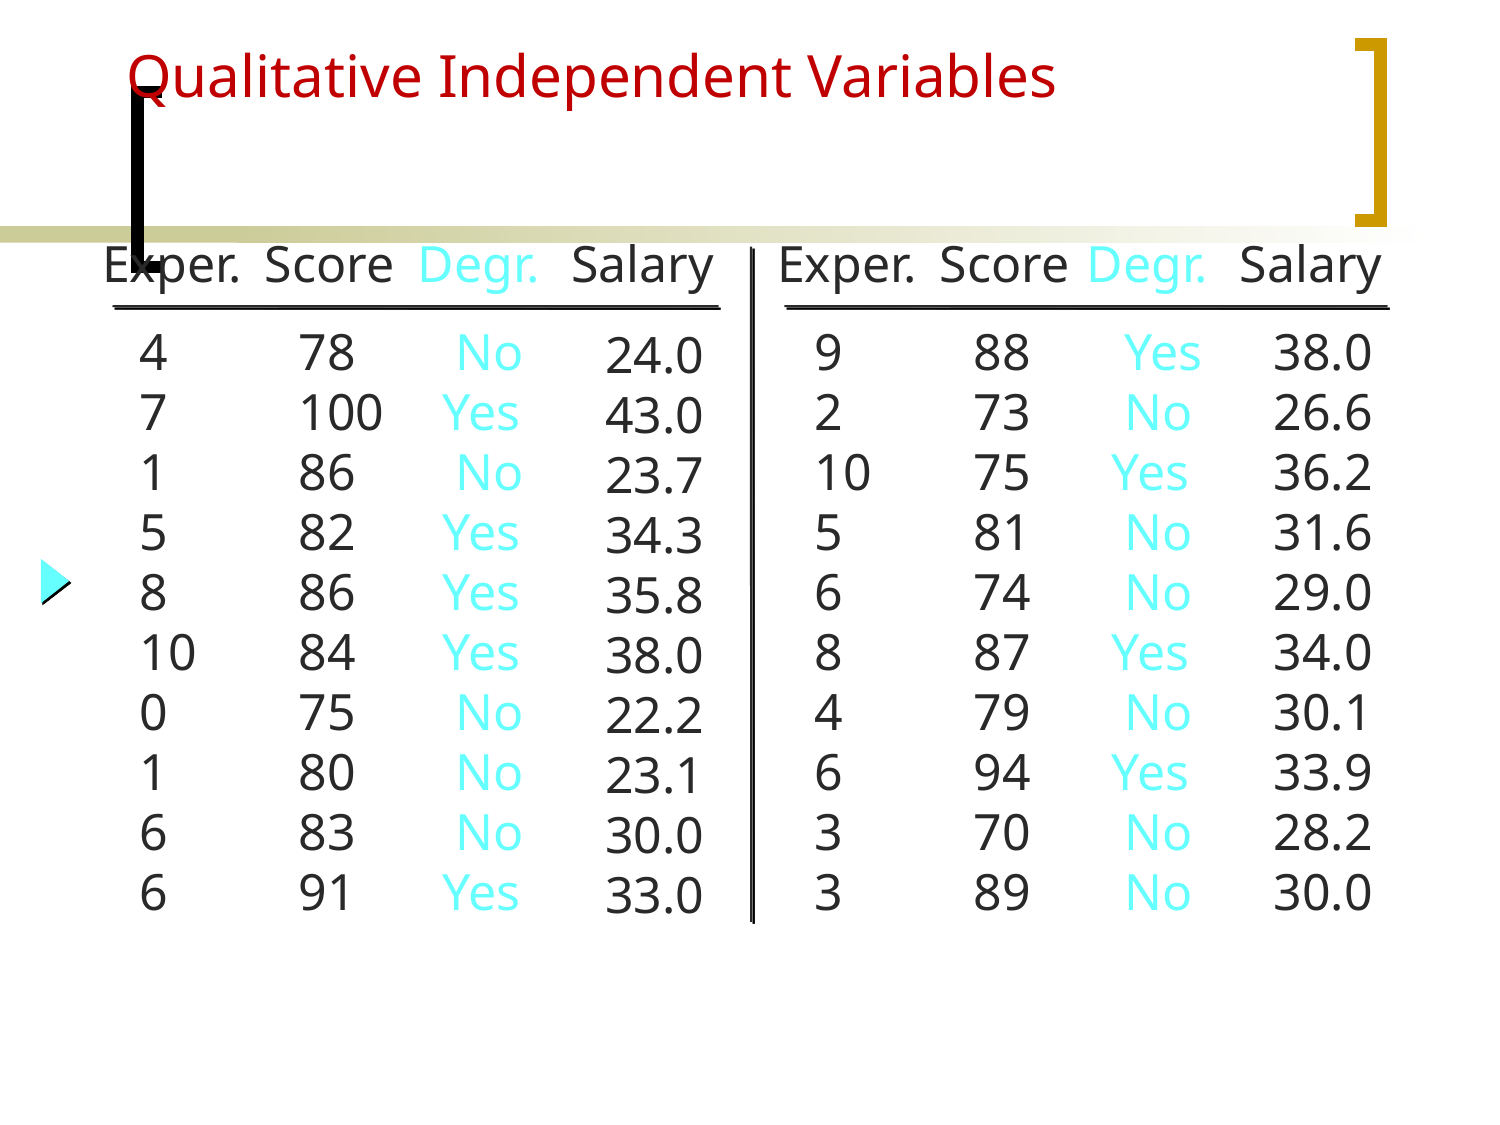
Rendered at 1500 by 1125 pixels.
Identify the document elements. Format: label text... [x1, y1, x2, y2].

text_box [41, 560, 68, 602]
text_box Qualitative Independent Variables [111, 19, 1387, 130]
text_box No Yes No Yes Yes Yes No No No Yes [428, 309, 544, 931]
text_box 88 73 75 81 74 87 79 94 70 89 [959, 309, 1075, 931]
text_box Salary [591, 221, 744, 304]
text_box Exper. [762, 221, 950, 304]
text_box 38.0 26.6 36.2 31.6 29.0 34.0 30.1 33.9 28.2 30.0 [1259, 309, 1375, 931]
text_box Yes No Yes No No Yes No Yes No No [1096, 309, 1213, 931]
text_box Exper. [87, 221, 249, 304]
text_box 78 100 86 82 86 84 75 80 83 91 [284, 309, 400, 931]
text_box Score [249, 221, 403, 304]
text_box Salary [1260, 221, 1413, 304]
text_box Degr. [403, 221, 591, 304]
text_box Score [950, 221, 1071, 304]
text_box 9 2 10 5 6 8 4 6 3 3 [799, 309, 904, 931]
text_box 24.0 43.0 23.7 34.3 35.8 38.0 22.2 23.1 30.0 33.0 [590, 312, 707, 935]
text_box 4 7 1 5 8 10 0 1 6 6 [124, 309, 229, 931]
text_box Degr. [1071, 221, 1260, 304]
